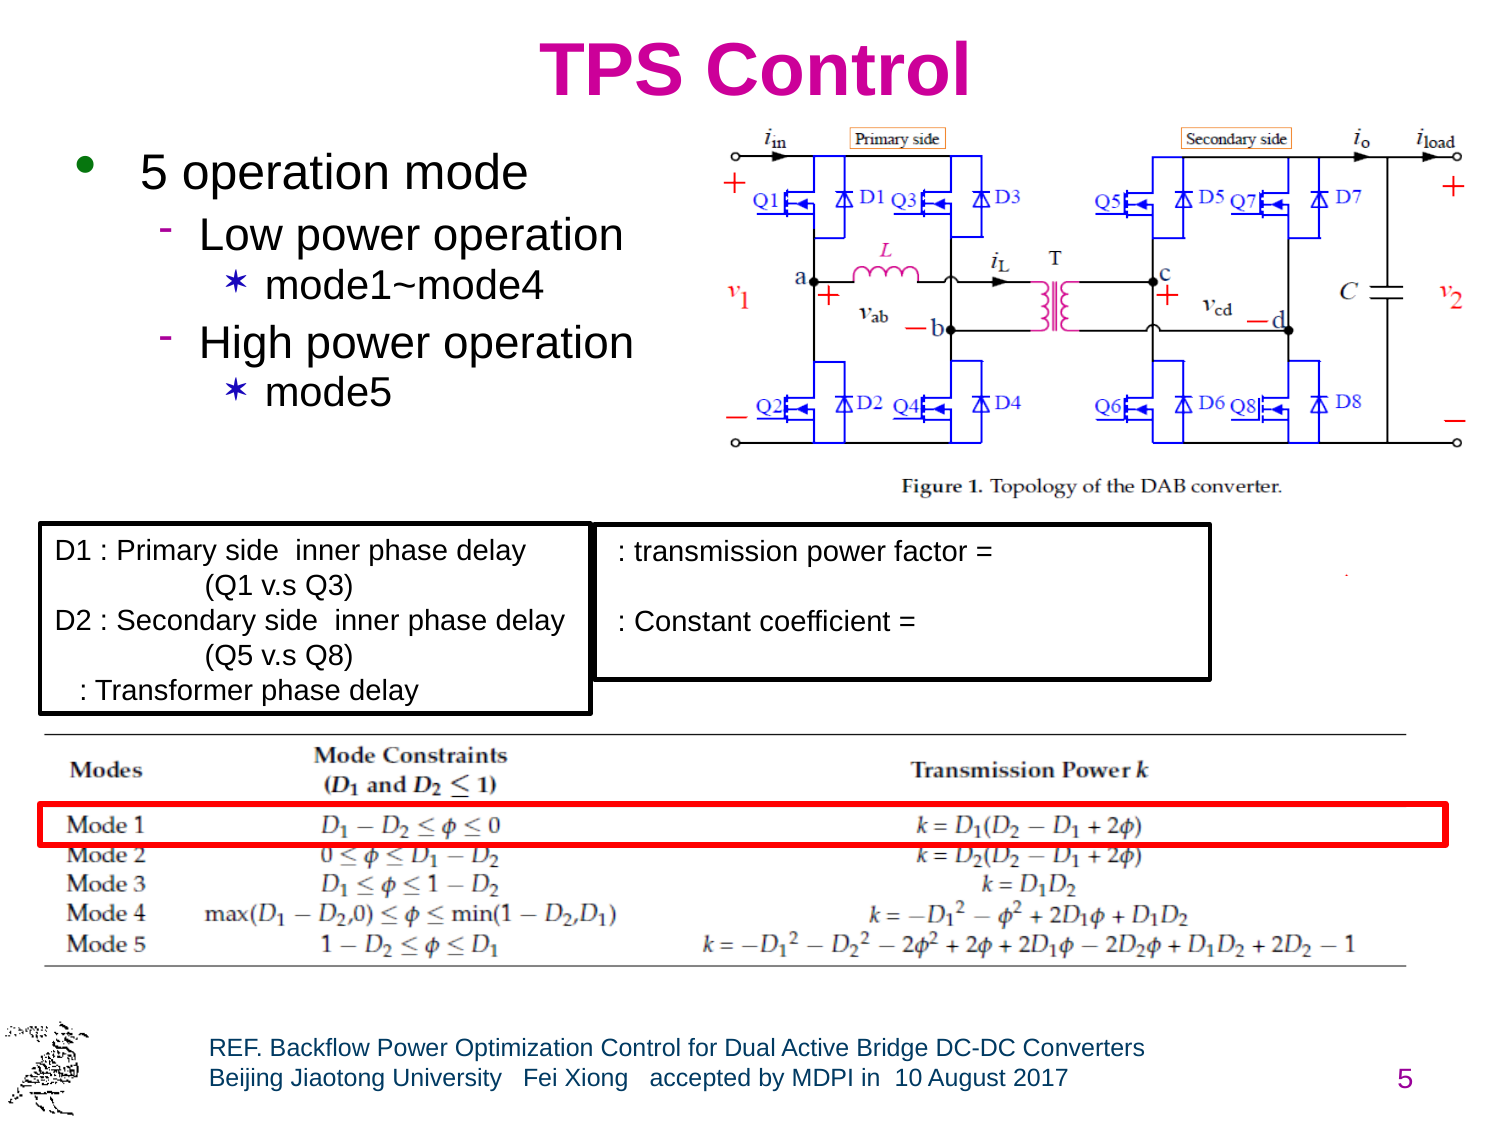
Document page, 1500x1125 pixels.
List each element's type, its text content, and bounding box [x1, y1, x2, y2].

list 5 operation mode Low power operation mode1~mode4 High power operation mode5 [61, 137, 637, 429]
slide_number 5 [1160, 1056, 1430, 1125]
picture [642, 118, 1500, 576]
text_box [15, 707, 1446, 984]
text_box REF. Backflow Power Optimization Control for Dual Active Bridge DC-DC Converters Beijing Jiaotong University Fei Xiong accepted by MDPI in 10 August 2017 [193, 1024, 1229, 1099]
title TPS Control [62, 24, 1450, 119]
